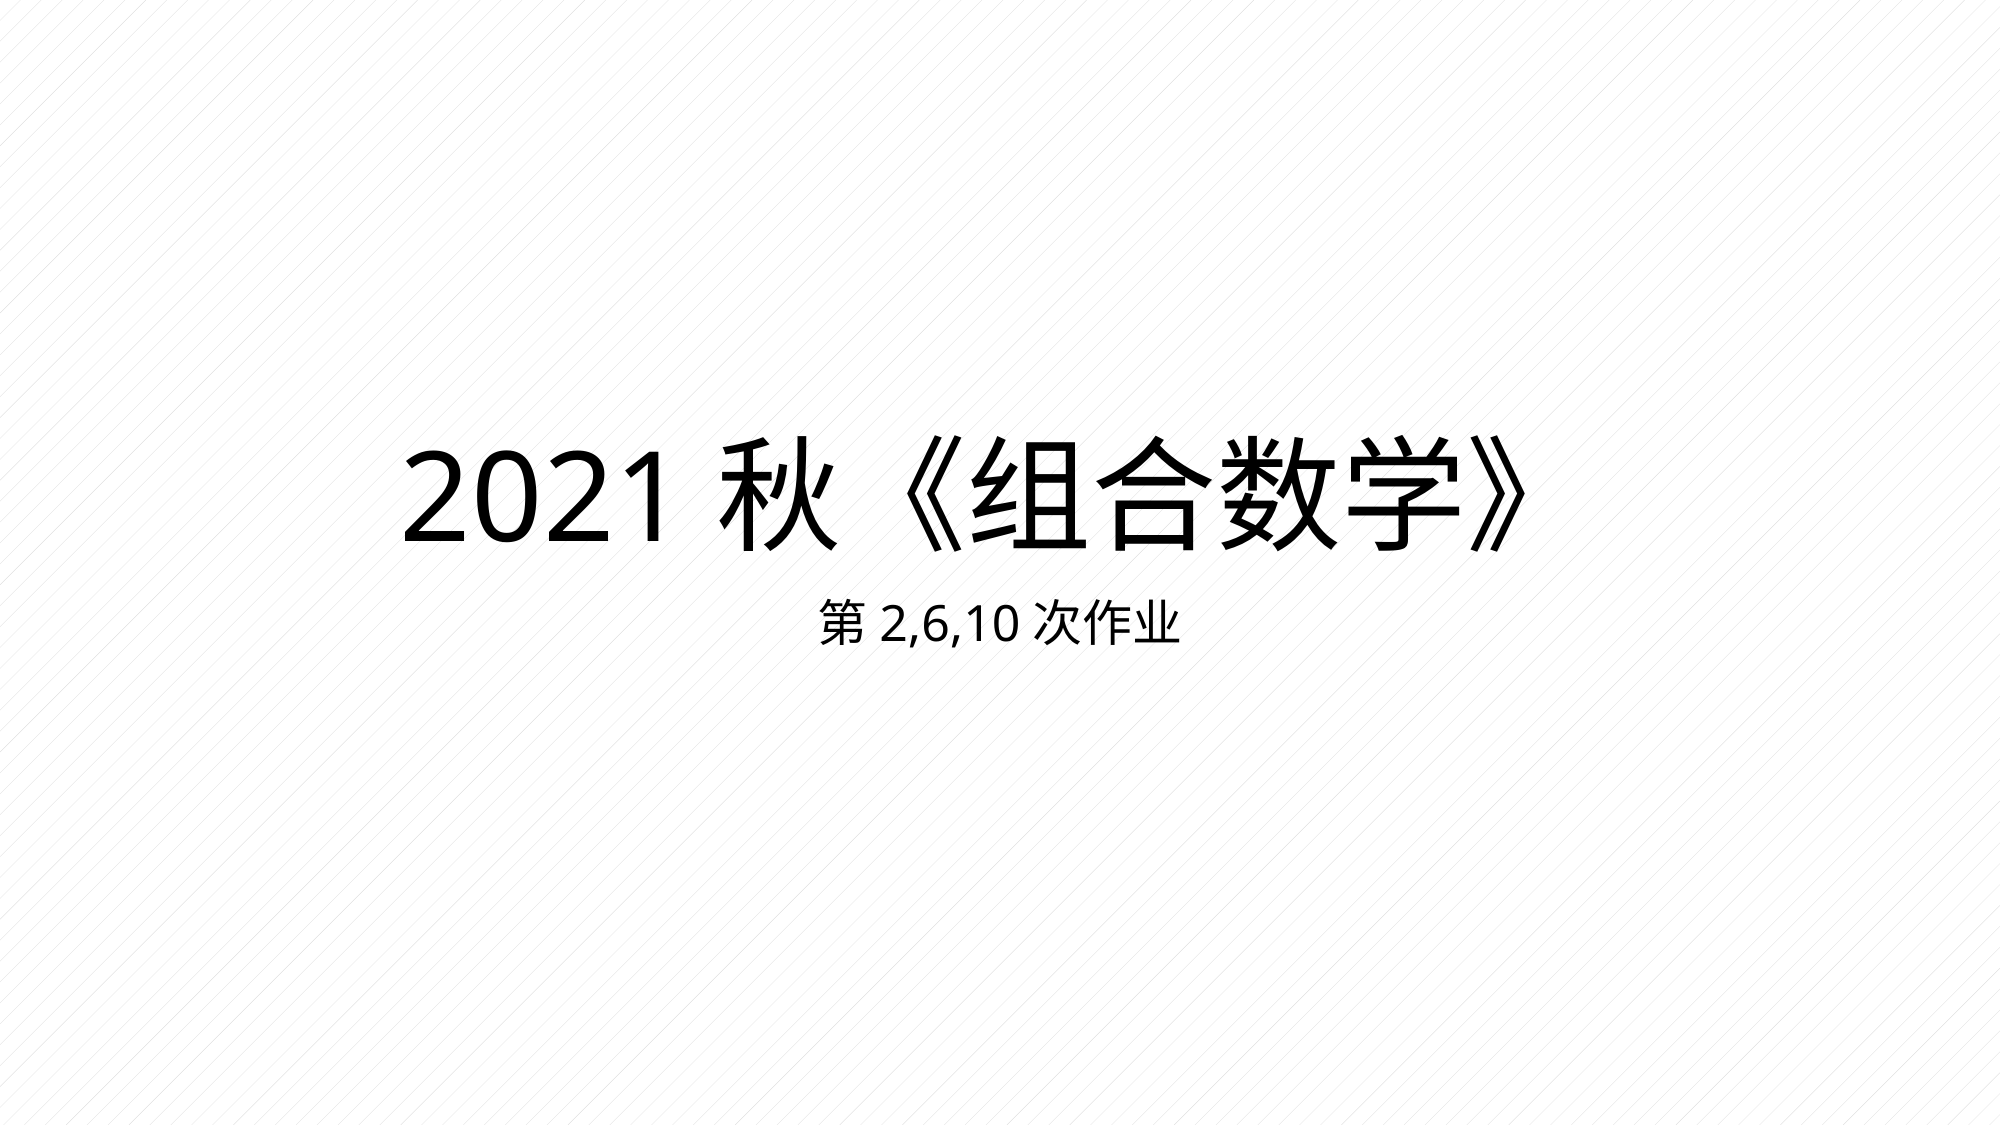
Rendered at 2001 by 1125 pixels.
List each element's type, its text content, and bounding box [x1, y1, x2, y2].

title 2021秋《组合数学》 [249, 184, 1750, 576]
subtitle 第2,6,10次作业 [249, 590, 1750, 863]
